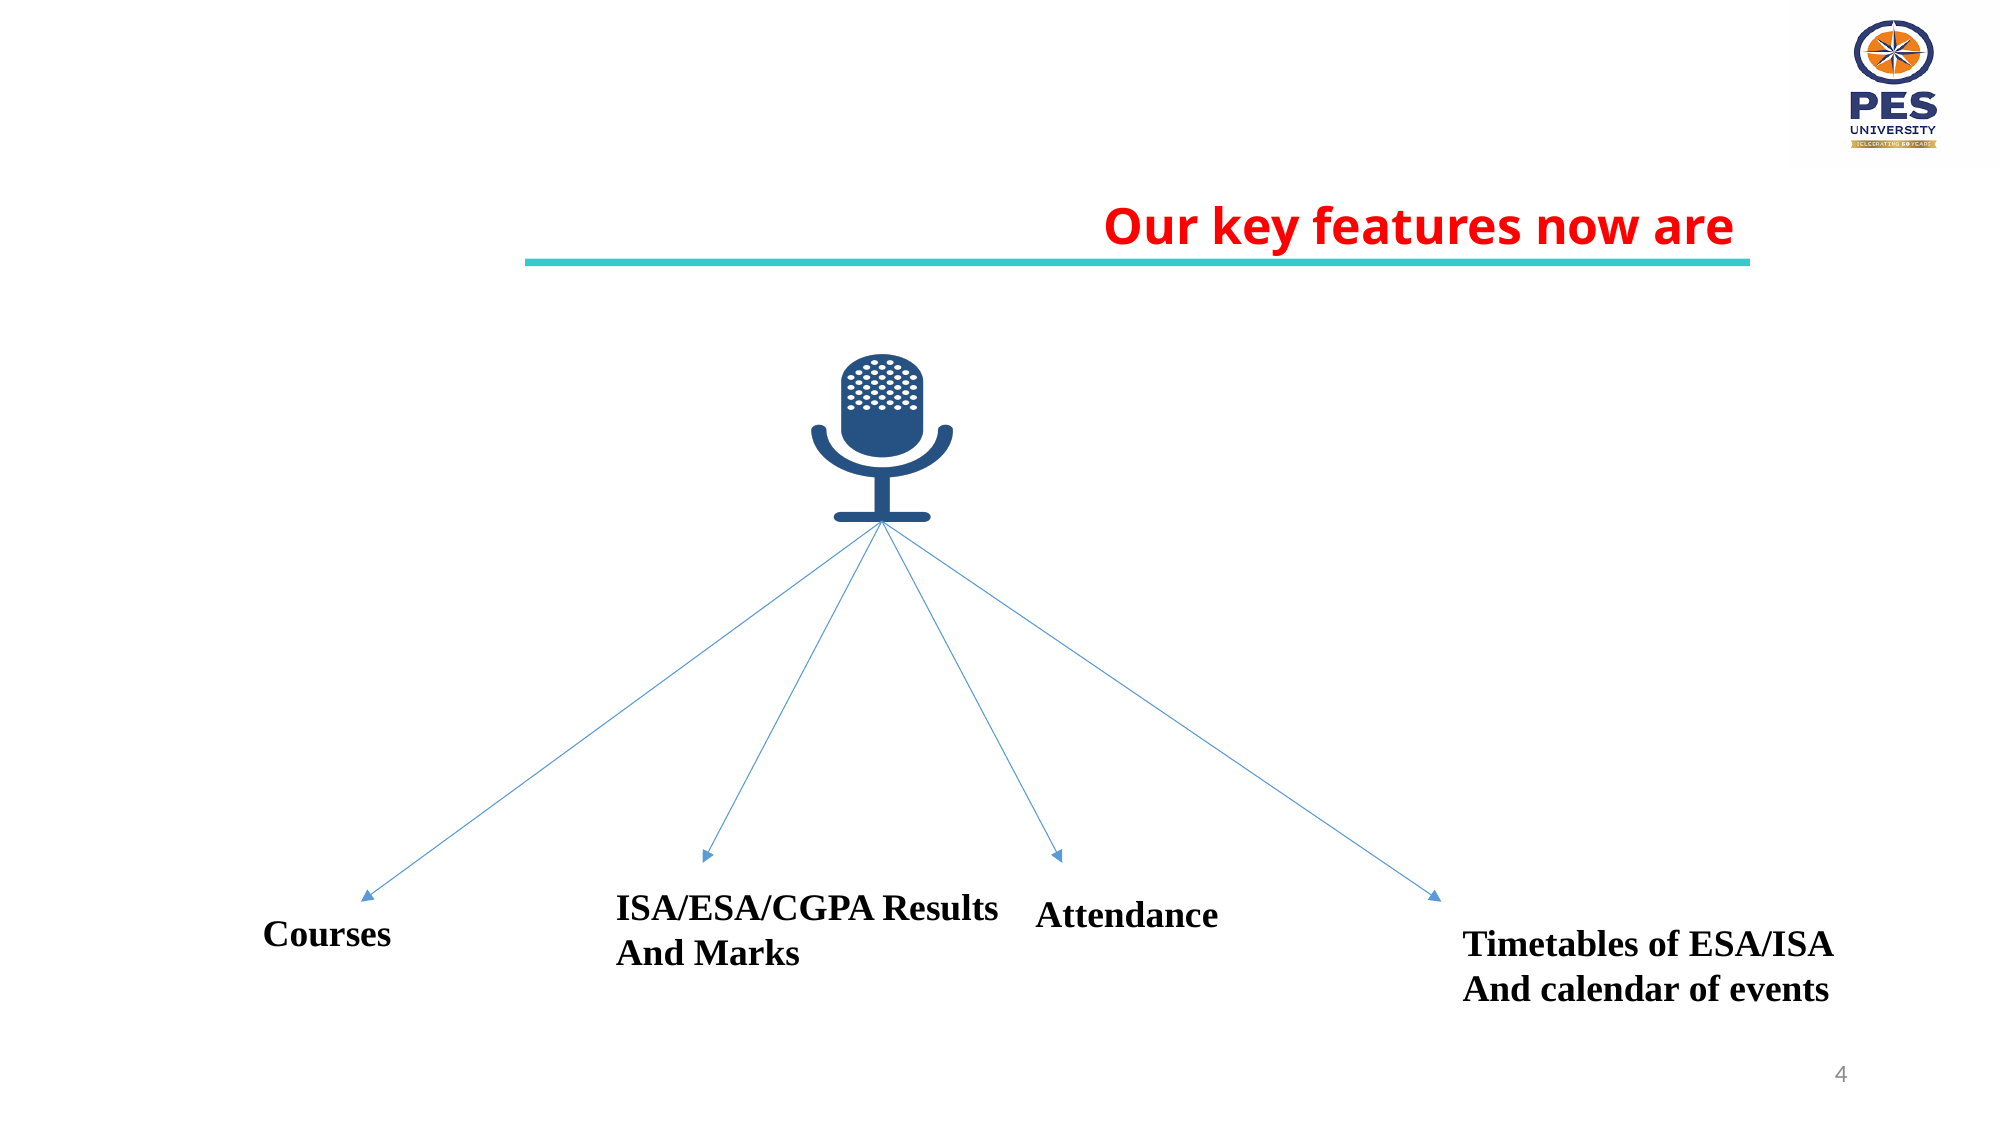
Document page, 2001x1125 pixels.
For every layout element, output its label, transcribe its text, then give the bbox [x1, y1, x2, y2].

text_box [246, 354, 1857, 1018]
slide_number 4 [1412, 1042, 1863, 1103]
text_box [525, 258, 1750, 267]
picture [1787, 0, 2000, 169]
text_box Our key features now are [687, 187, 1750, 258]
